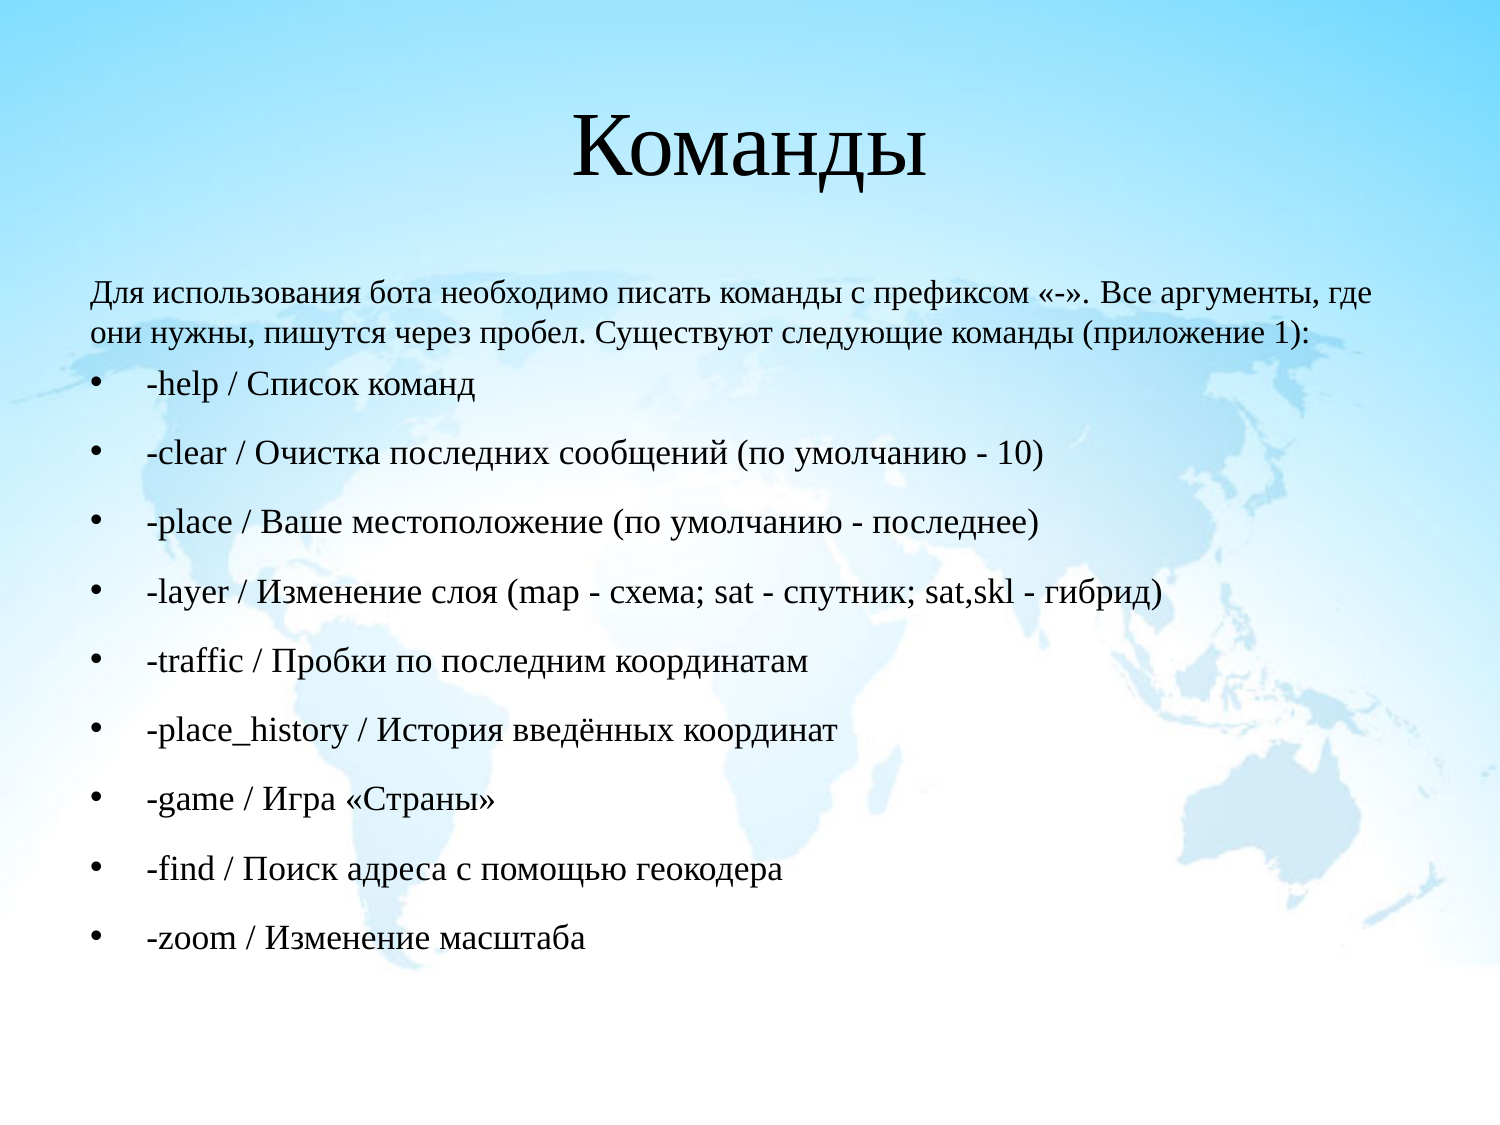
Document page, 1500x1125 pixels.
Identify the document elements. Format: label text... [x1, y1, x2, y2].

title Команды [75, 45, 1425, 233]
picture [0, 0, 1500, 1125]
list Для использования бота необходимо писать команды с префиксом «-». Все аргументы, где они нужны, пишутся через пробел. Существуют следующие команды (приложение 1): -help / Список команд -clear / Очистка последних сообщений (по умолчанию - 10) -place / Ваше местоположение (по умолчанию - последнее) -layer / Изменение слоя (map - схема; sat - спутник; sat,skl - гибрид) -traffic / Пробки по последним координатам -place_history / История введённых координат -game / Игра «Страны» -find / Поиск адреса с помощью геокодера -zoom / Изменение масштаба [75, 262, 1425, 1005]
